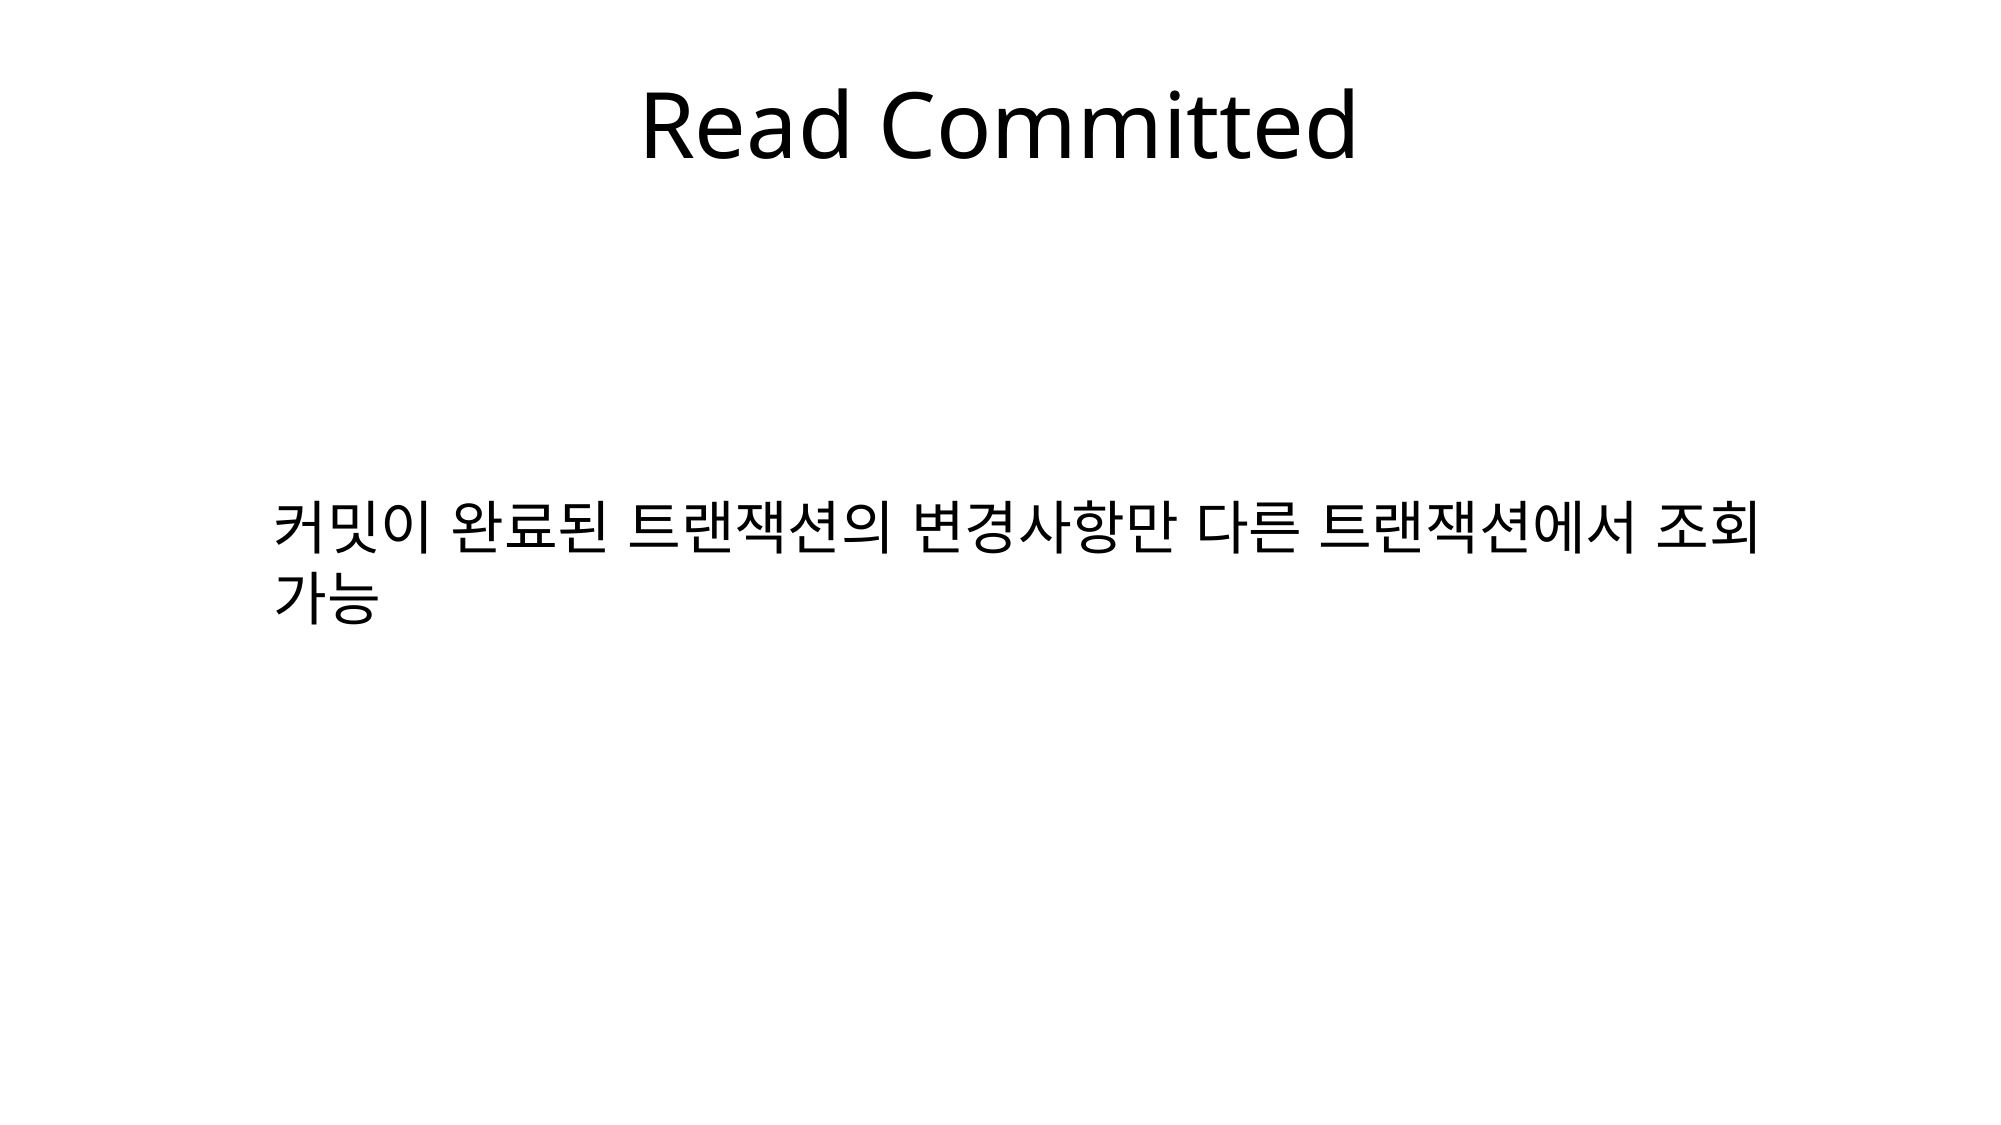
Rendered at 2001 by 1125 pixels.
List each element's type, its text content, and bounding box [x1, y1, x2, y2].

text_box 커밋이 완료된 트랜잭션의 변경사항만 다른 트랜잭션에서 조회 가능 [259, 484, 1882, 639]
title Read Committed [137, 19, 1863, 238]
